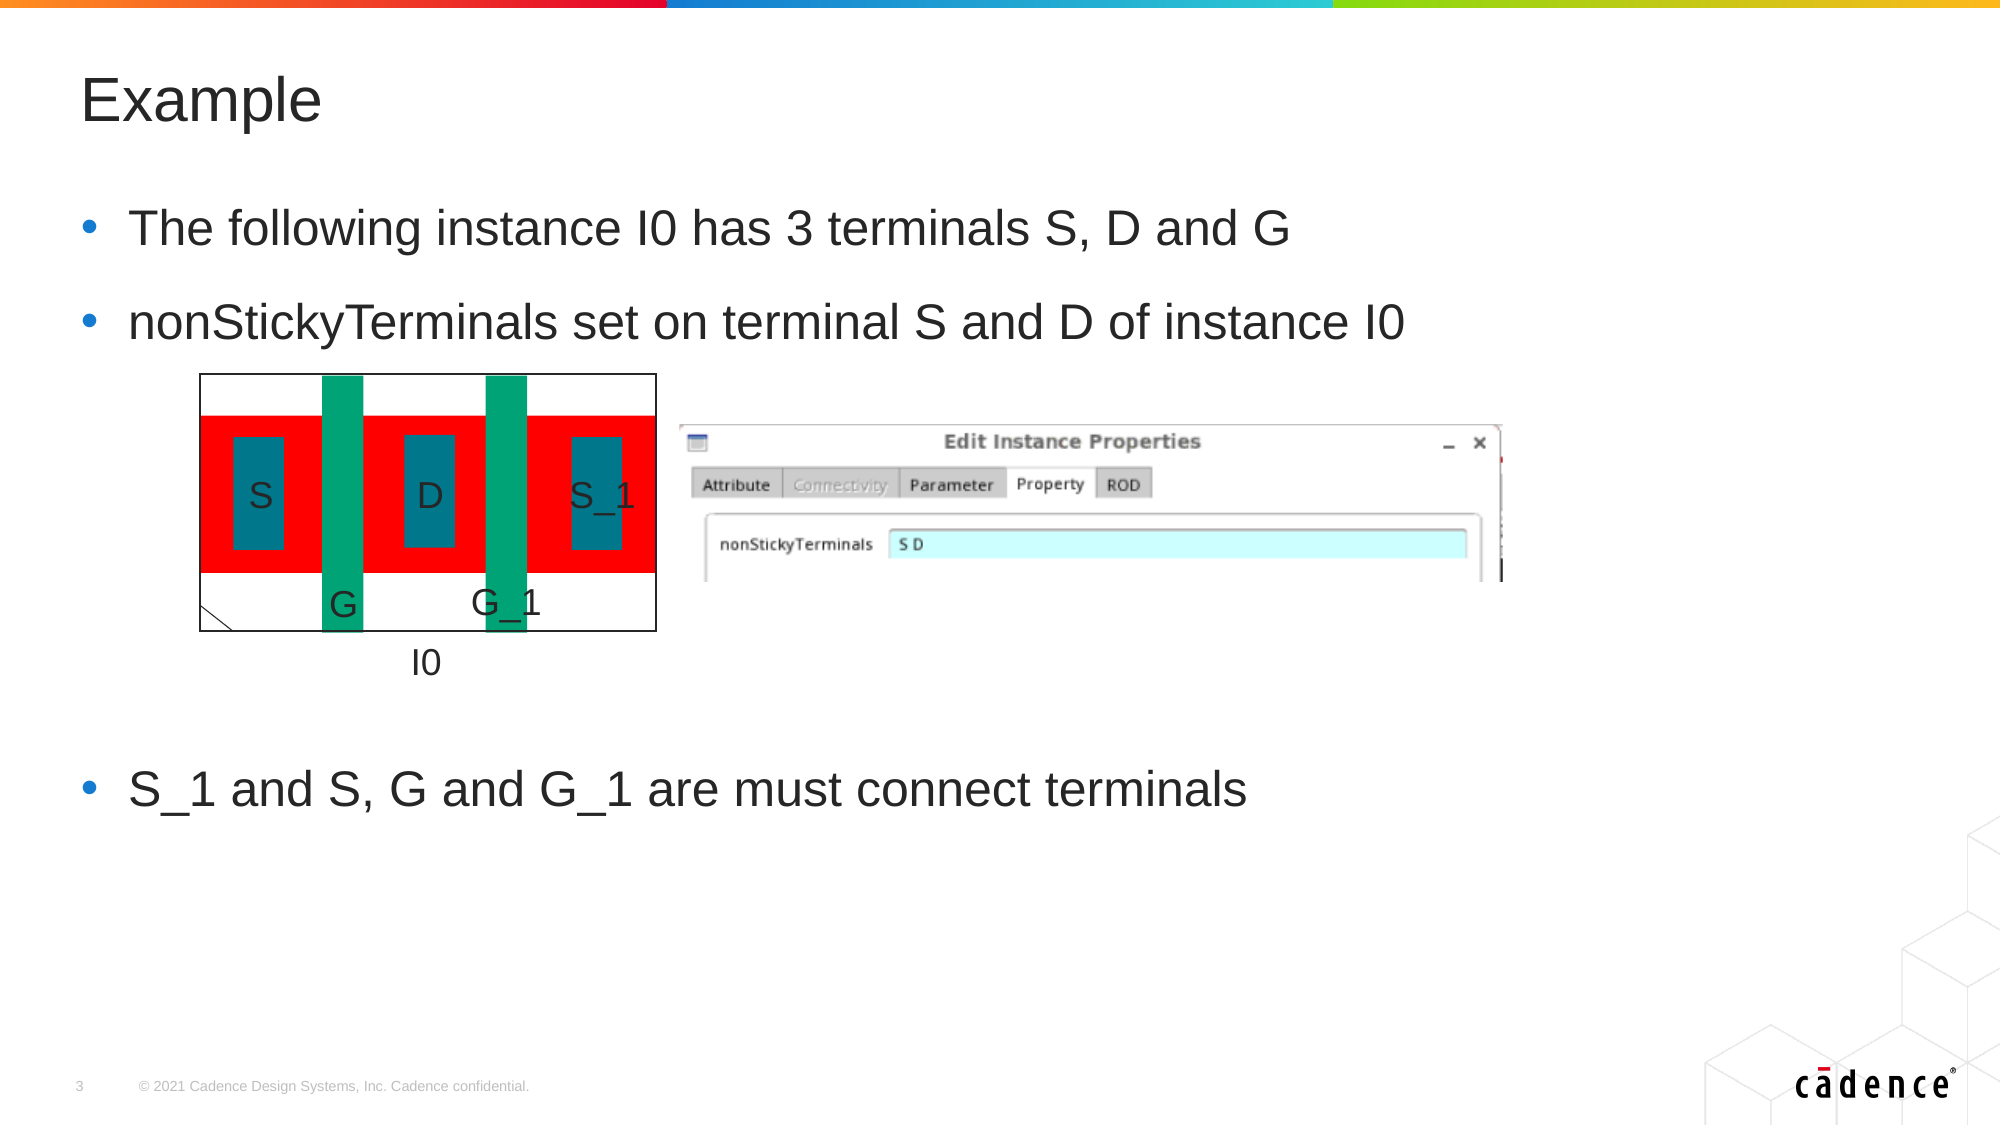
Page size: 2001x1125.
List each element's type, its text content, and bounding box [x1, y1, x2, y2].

title Example [73, 59, 1979, 153]
picture [1643, 44, 2000, 1125]
picture [679, 424, 1503, 582]
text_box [199, 605, 234, 632]
list The following instance I0 has 3 terminals S, D and G nonStickyTerminals set on terminal S and D of instance I0 S_1 and S, G and G_1 are must connect terminals [71, 195, 1918, 1040]
text_box I0 [395, 632, 457, 690]
text_box [199, 373, 657, 632]
